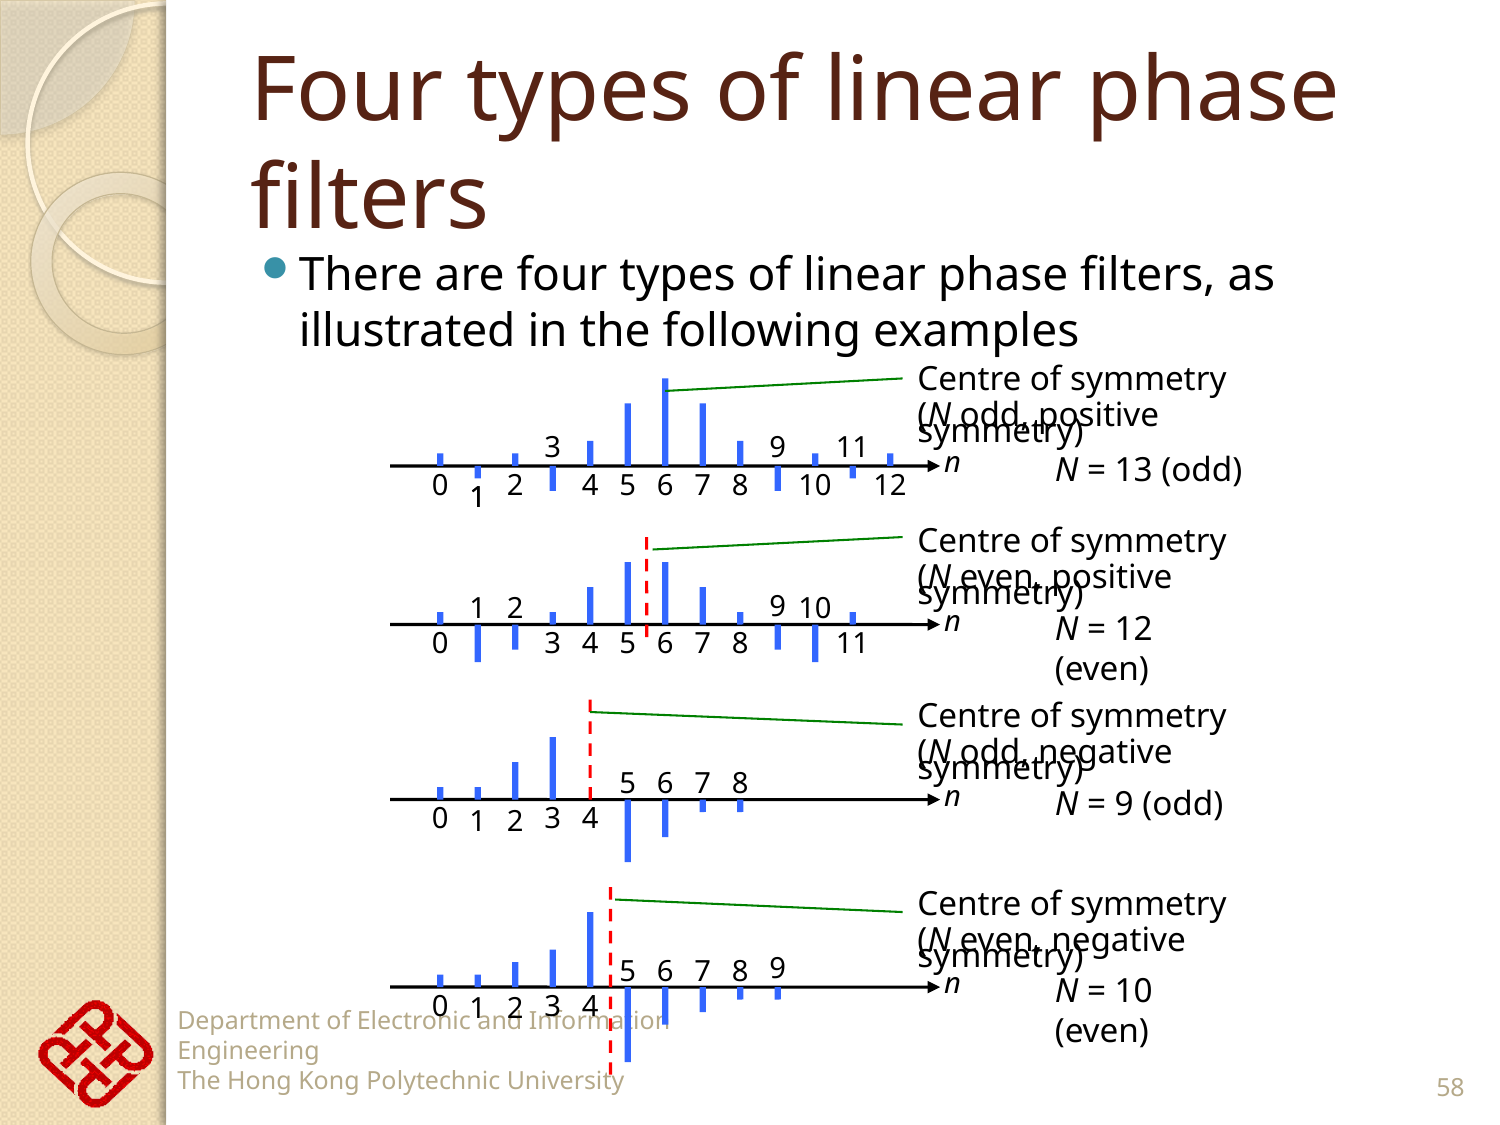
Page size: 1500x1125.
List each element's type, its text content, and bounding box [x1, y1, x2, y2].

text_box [389, 511, 1328, 663]
title Four types of linear phase filters [235, 45, 1466, 233]
list There are four types of linear phase filters, as illustrated in the following examples [235, 237, 1466, 366]
picture [37, 999, 155, 1109]
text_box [389, 686, 1328, 863]
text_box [389, 349, 1328, 509]
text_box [389, 874, 1328, 1075]
slide_number 58 [1413, 1034, 1488, 1113]
